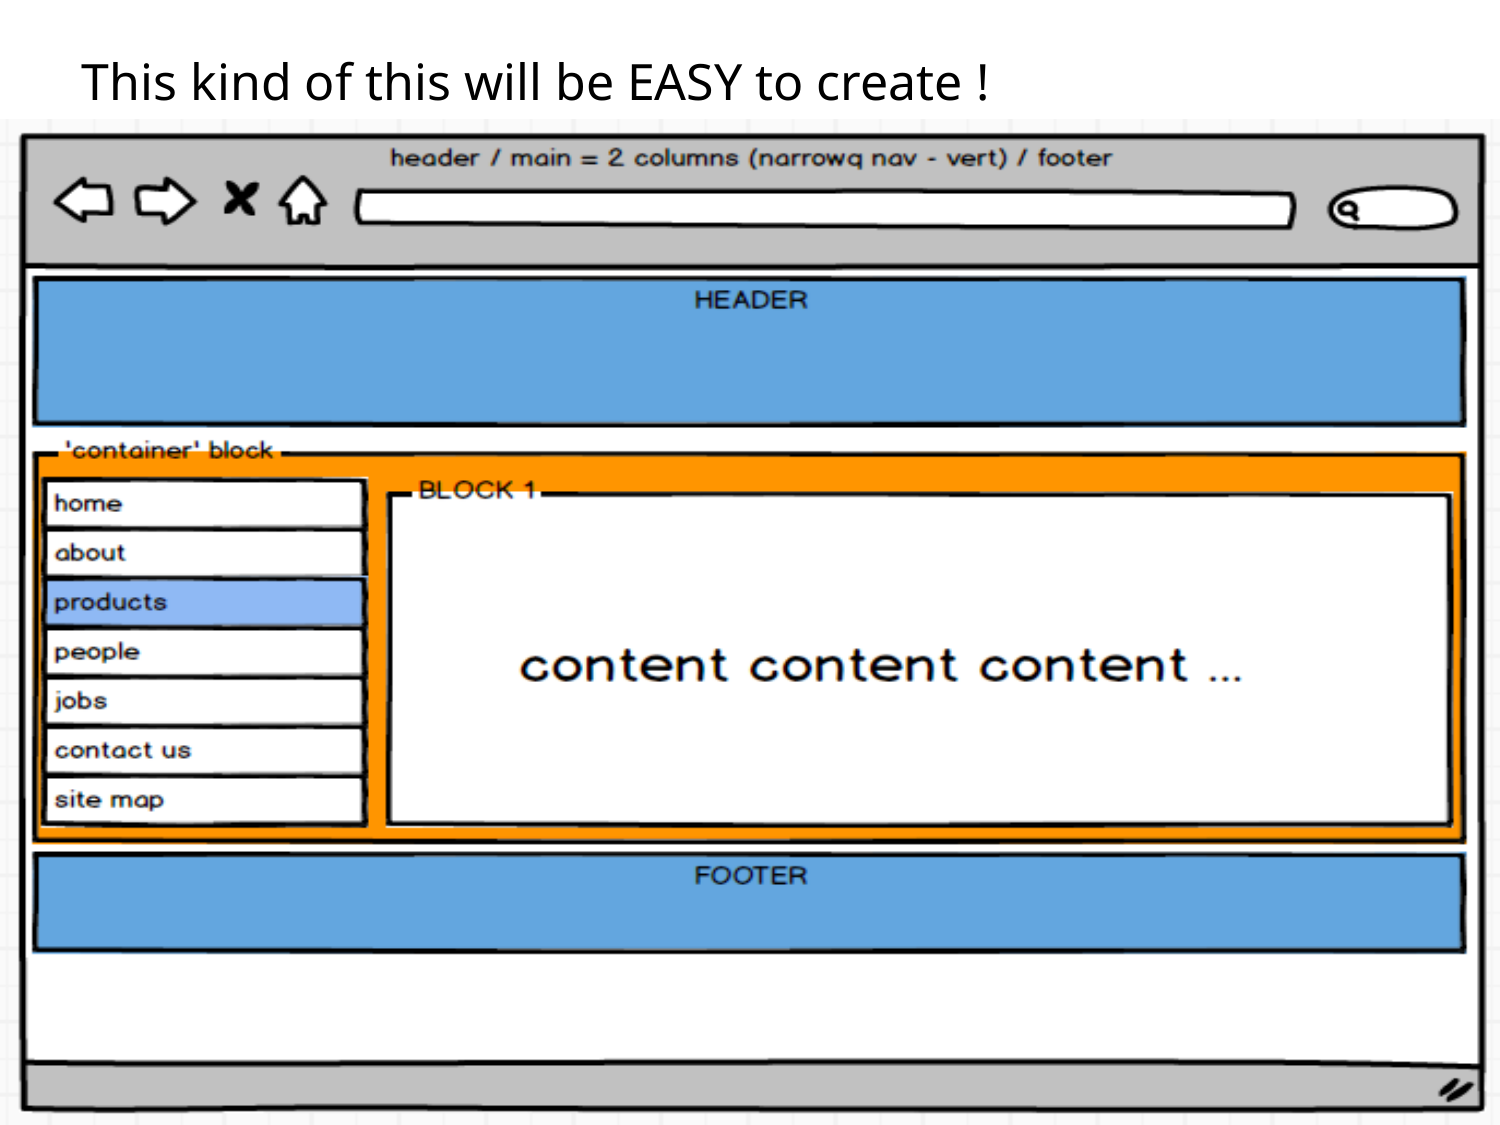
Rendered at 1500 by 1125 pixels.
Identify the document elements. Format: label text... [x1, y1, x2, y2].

picture [0, 119, 1500, 1125]
title This kind of this will be EASY to create ! [66, 18, 1342, 117]
